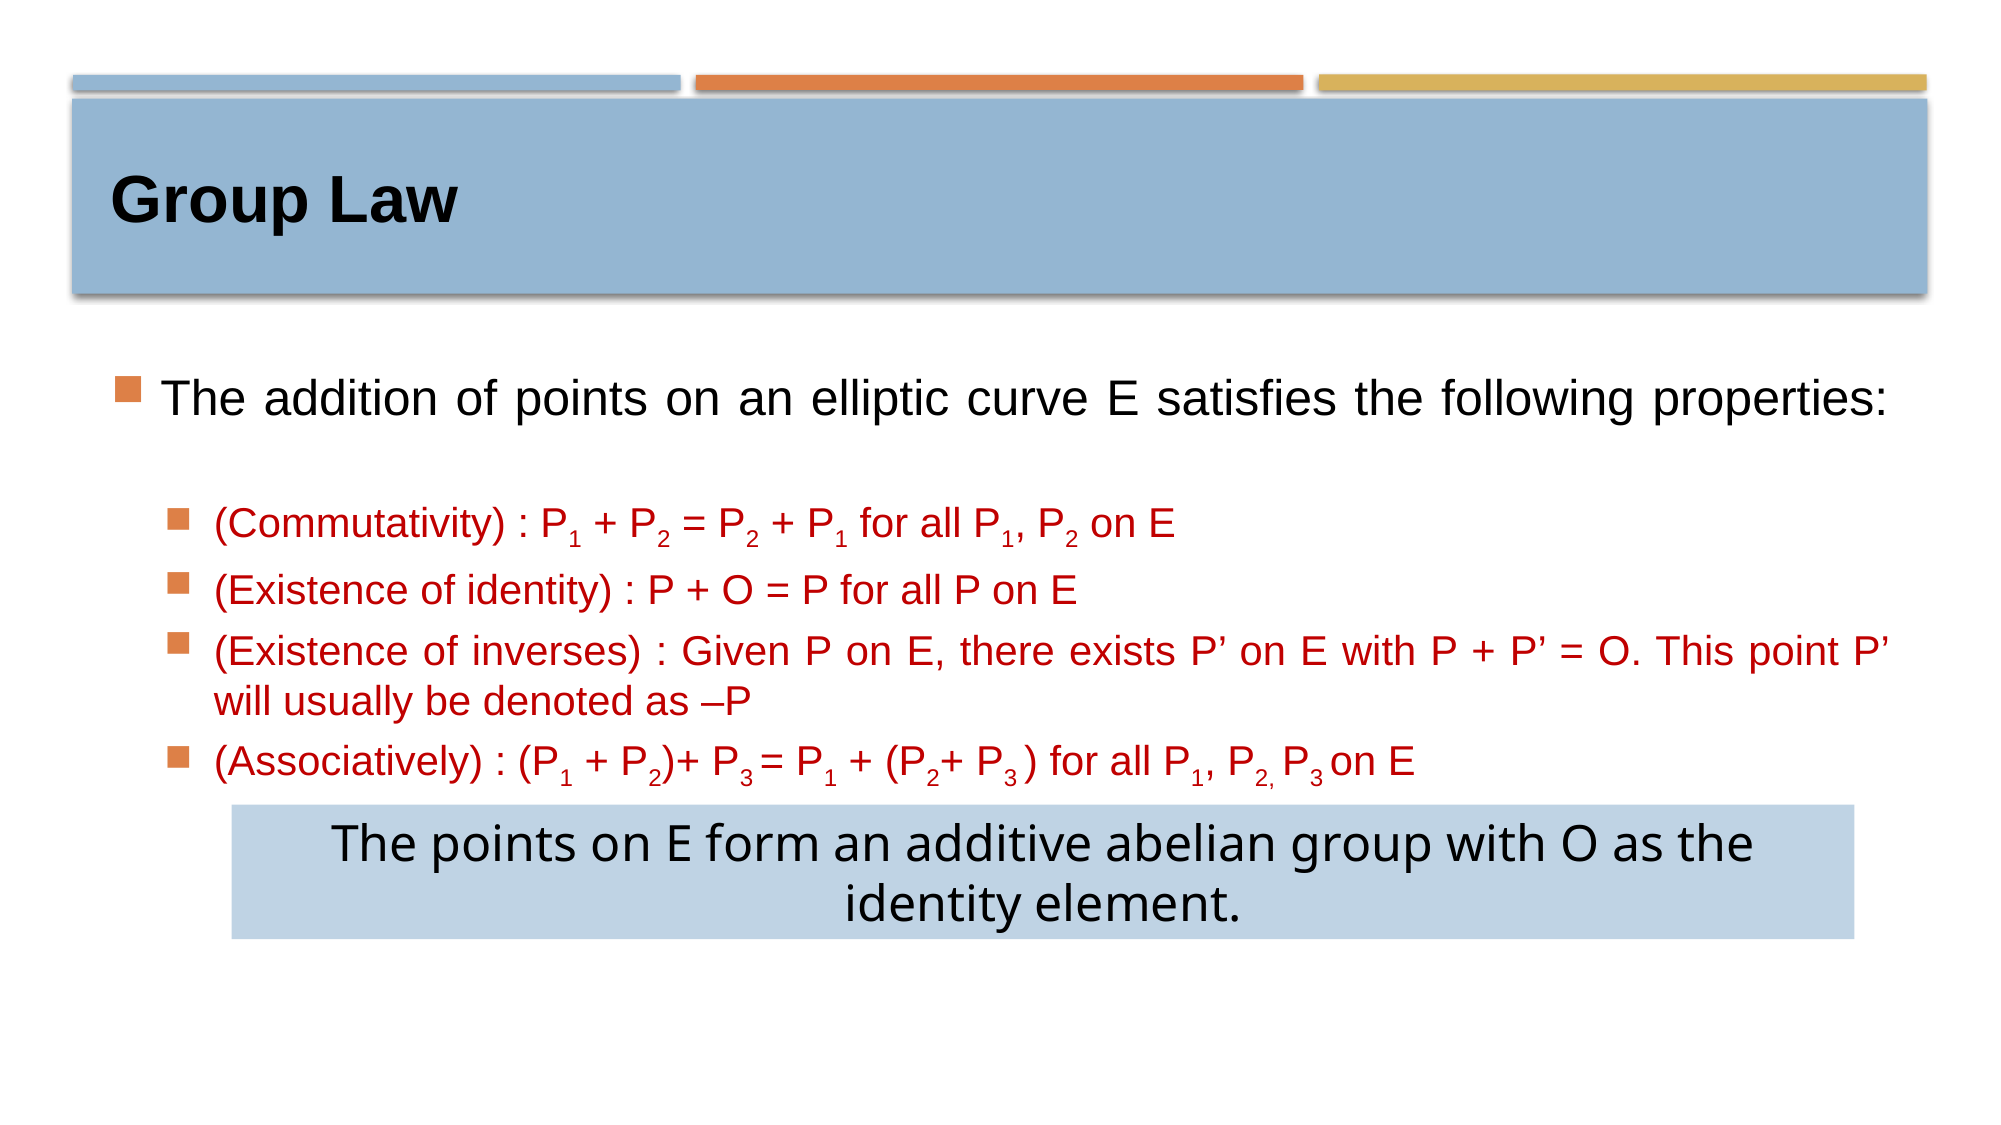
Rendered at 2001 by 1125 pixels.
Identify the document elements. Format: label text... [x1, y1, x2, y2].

list The addition of points on an elliptic curve E satisfies the following properties: (Commutativity) : P1 + P2 = P2 + P1 for all P1, P2 on E (Existence of identity) : P + O = P for all P on E (Existence of inverses) : Given P on E, there exists P’ on E with P + P’ = O. This point P’ will usually be denoted as –P (Associatively) : (P1 + P2)+ P3 = P1 + (P2+ P3 ) for all P1, P2, P3 on E [95, 357, 1905, 962]
text_box The points on E form an additive abelian group with O as the identity element. [231, 804, 1855, 940]
title Group Law [95, 112, 1905, 280]
